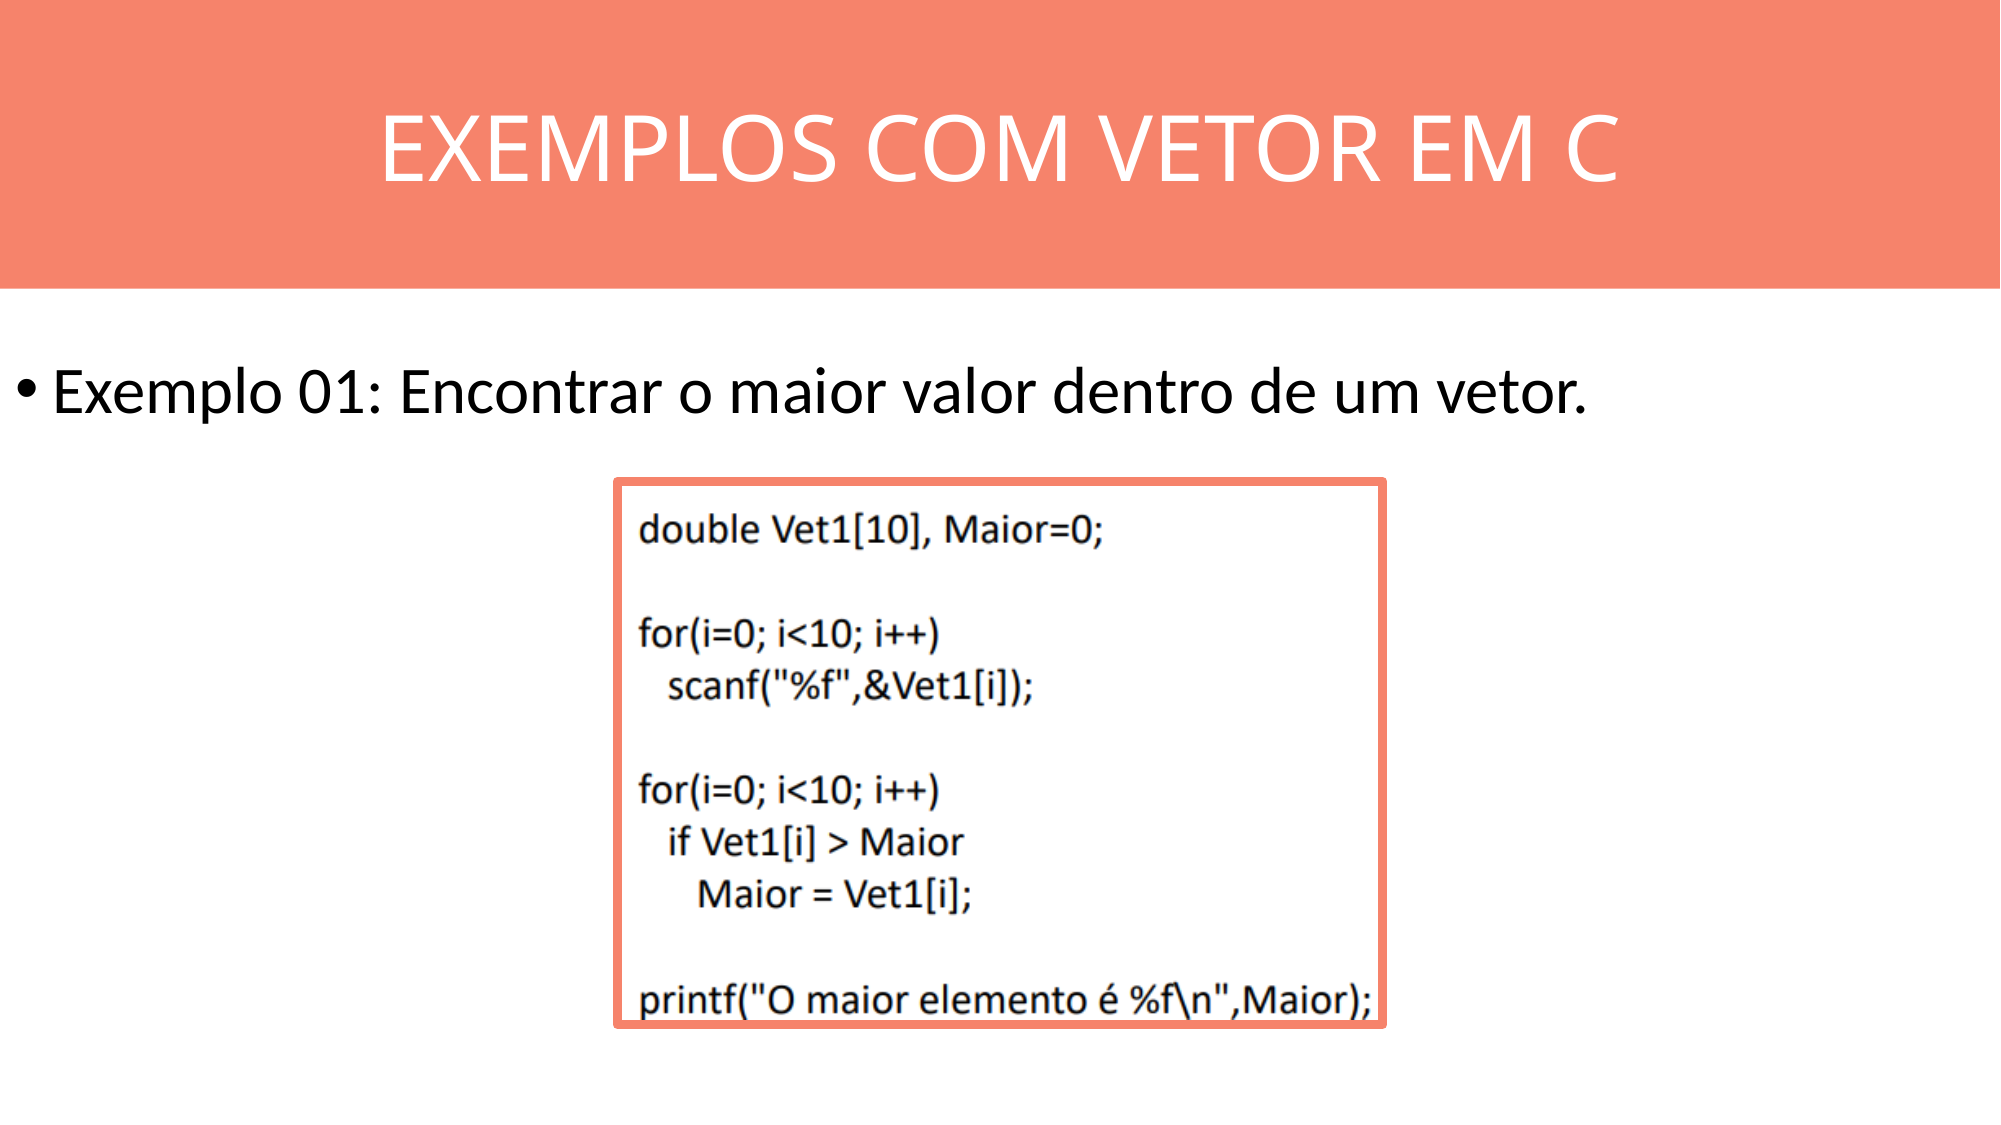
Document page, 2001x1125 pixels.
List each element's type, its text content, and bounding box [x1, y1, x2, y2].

list Exemplo 01: Encontrar o maior valor dentro de um vetor. [0, 299, 2000, 1125]
picture [621, 485, 1379, 1021]
text_box EXEMPLOS COM VETOR EM C [0, 0, 2000, 290]
